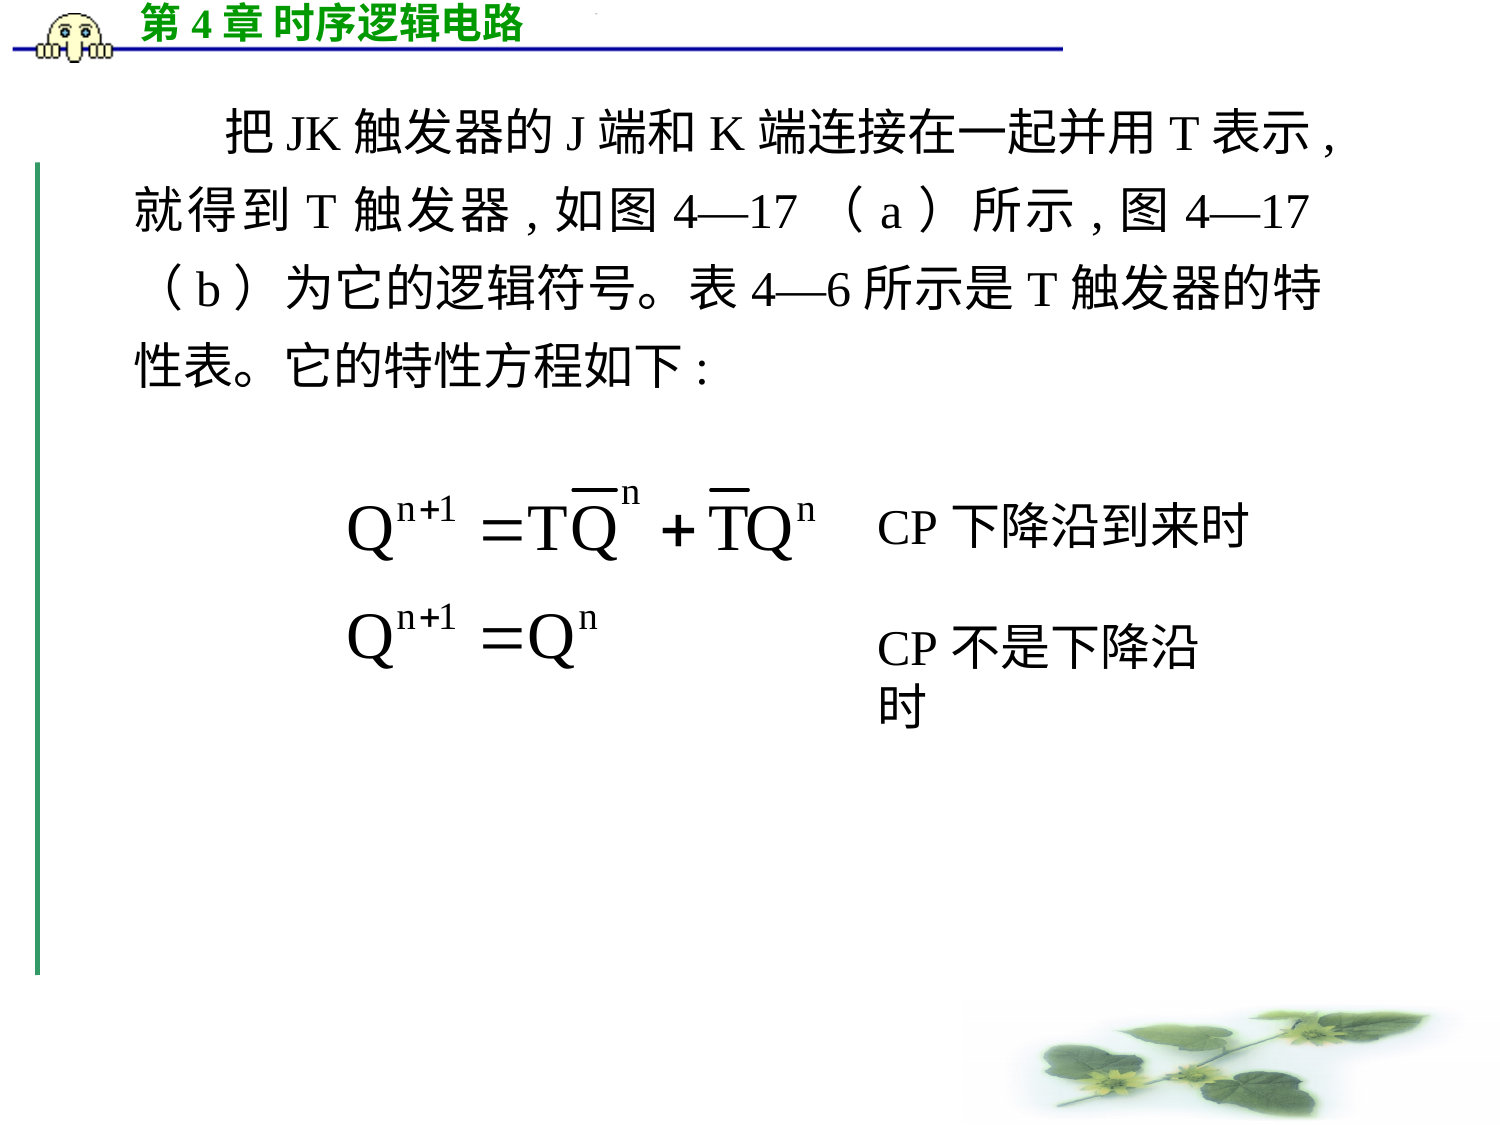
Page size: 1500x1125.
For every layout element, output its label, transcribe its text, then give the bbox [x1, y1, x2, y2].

picture [507, 30, 515, 36]
picture [196, 17, 203, 28]
picture [463, 13, 471, 18]
picture [280, 22, 285, 30]
picture [962, 999, 1500, 1125]
list 把JK触发器的J端和K端连接在一起并用T表示,就得到T触发器,如图4―17（a）所示,图4―17（b）为它的逻辑符号。表4―6所示是T触发器的特性表。它的特性方程如下: [62, 74, 1338, 438]
picture [450, 13, 458, 18]
text_box CP不是下降沿时 [862, 608, 1263, 743]
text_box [337, 462, 831, 684]
picture [12, 13, 1063, 63]
picture [496, 15, 508, 24]
text_box CP下降沿到来时 [862, 487, 1338, 563]
picture [463, 31, 476, 36]
